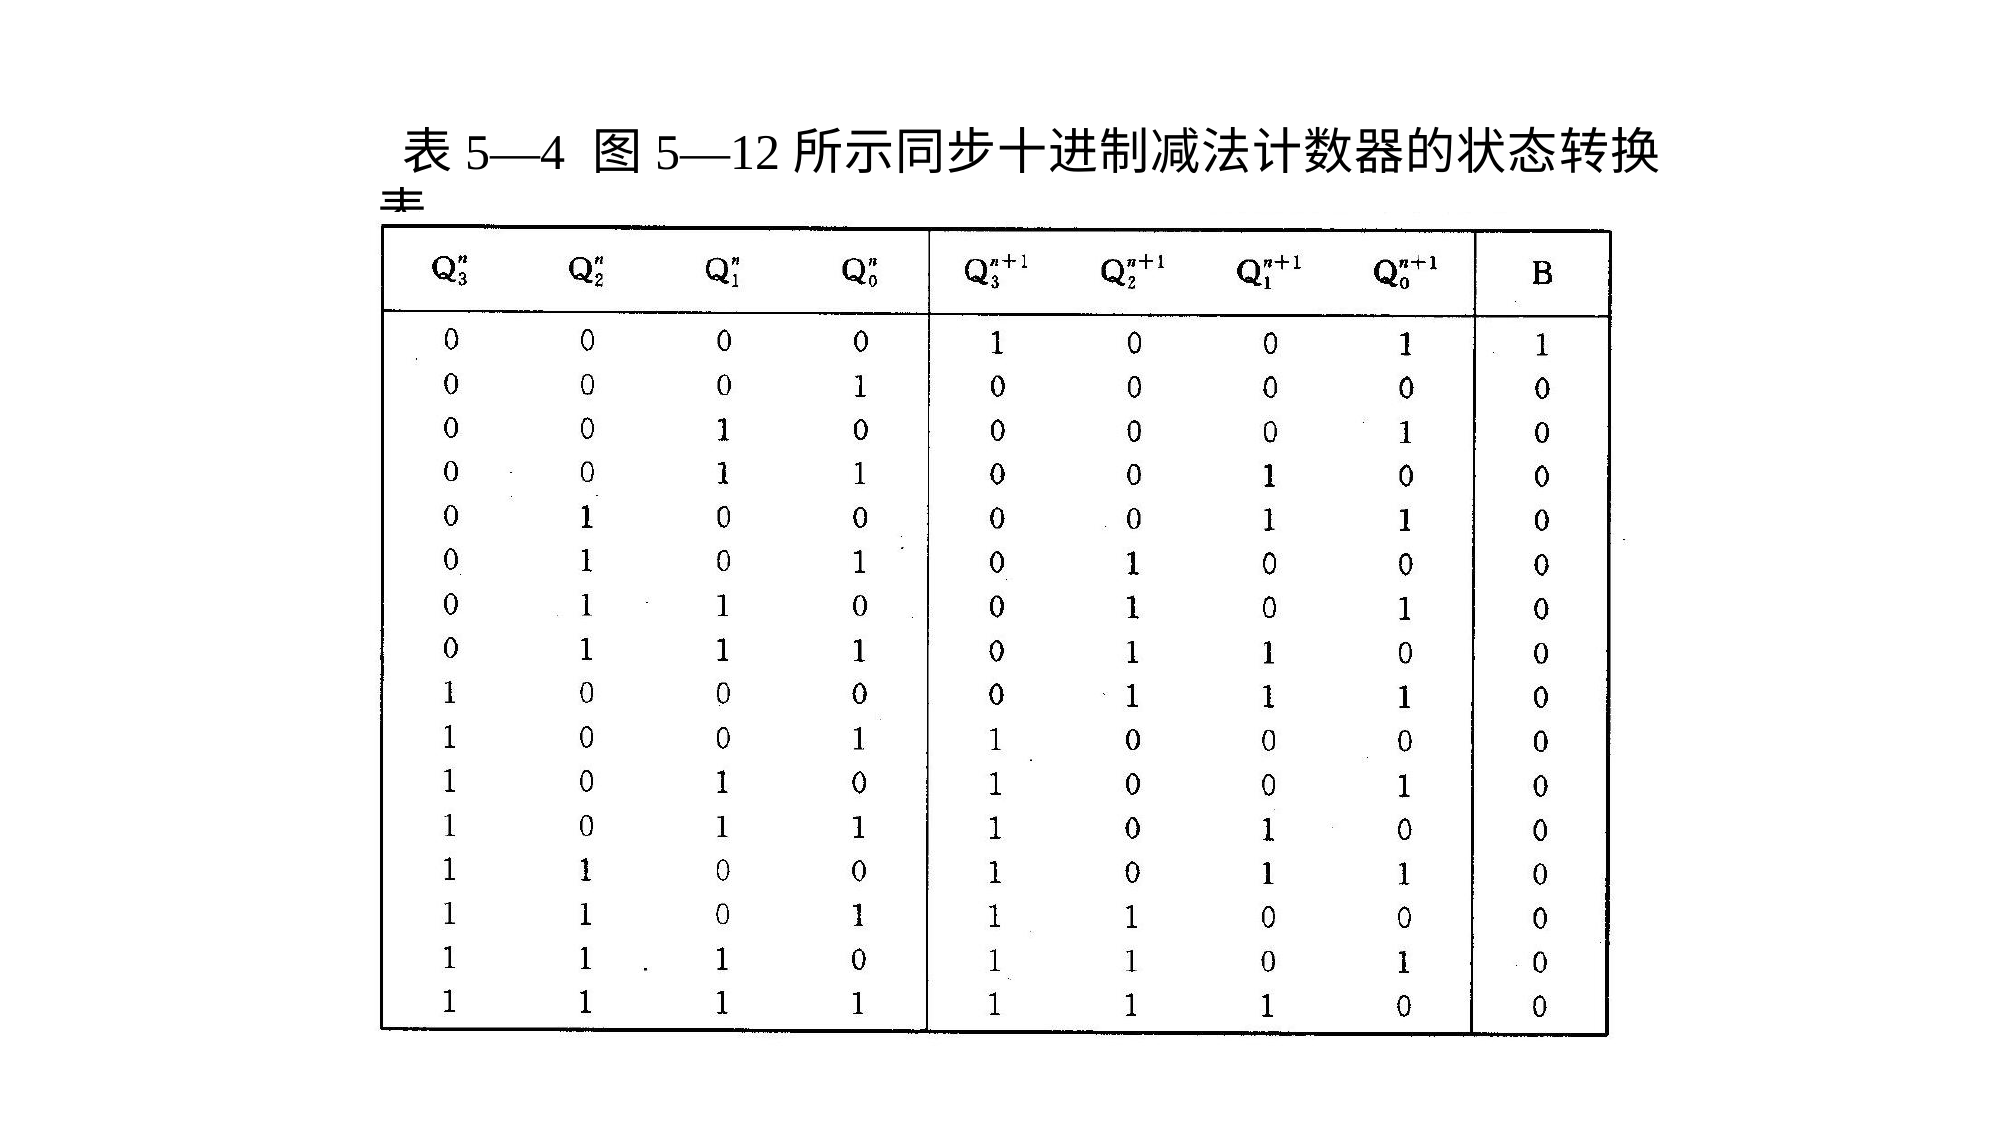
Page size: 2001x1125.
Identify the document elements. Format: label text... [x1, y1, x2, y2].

picture [362, 212, 1630, 1047]
text_box 表5―4 图5―12所示同步十进制减法计数器的状态转换表 [362, 112, 1675, 248]
